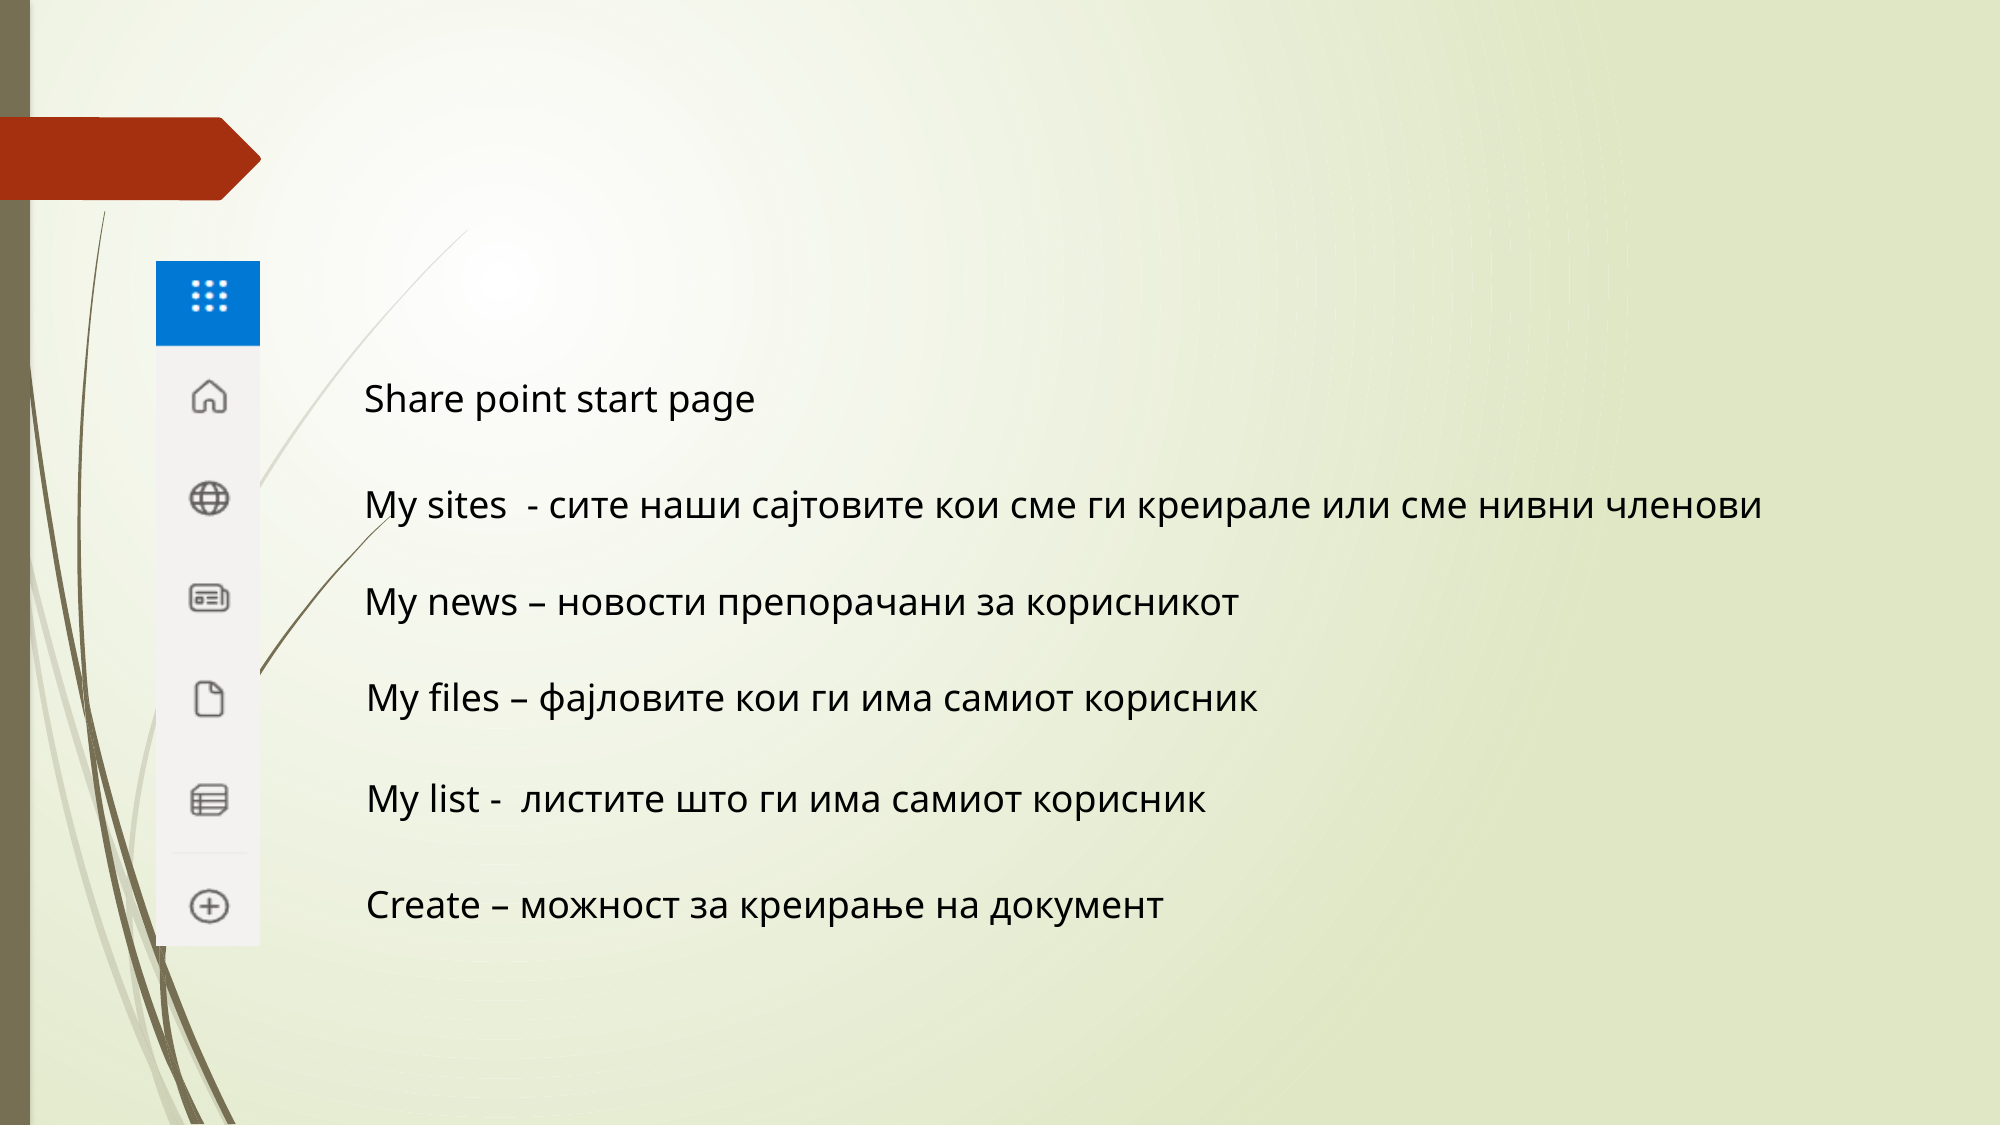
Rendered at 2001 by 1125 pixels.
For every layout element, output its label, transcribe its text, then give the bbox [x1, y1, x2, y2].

text_box My files – фајловите кои ги има самиот корисник [351, 666, 1360, 767]
text_box My news – новости препорачани за корисникот [349, 570, 1325, 676]
picture [155, 261, 260, 946]
text_box My list - листите што ги има самиот корисник [351, 767, 1604, 873]
text_box Share point start page [349, 367, 845, 473]
text_box Create – можност за креирање на документ [351, 873, 1376, 979]
text_box My sites - сите наши сајтовите кои сме ги креирале или сме нивни членови [349, 473, 1789, 534]
